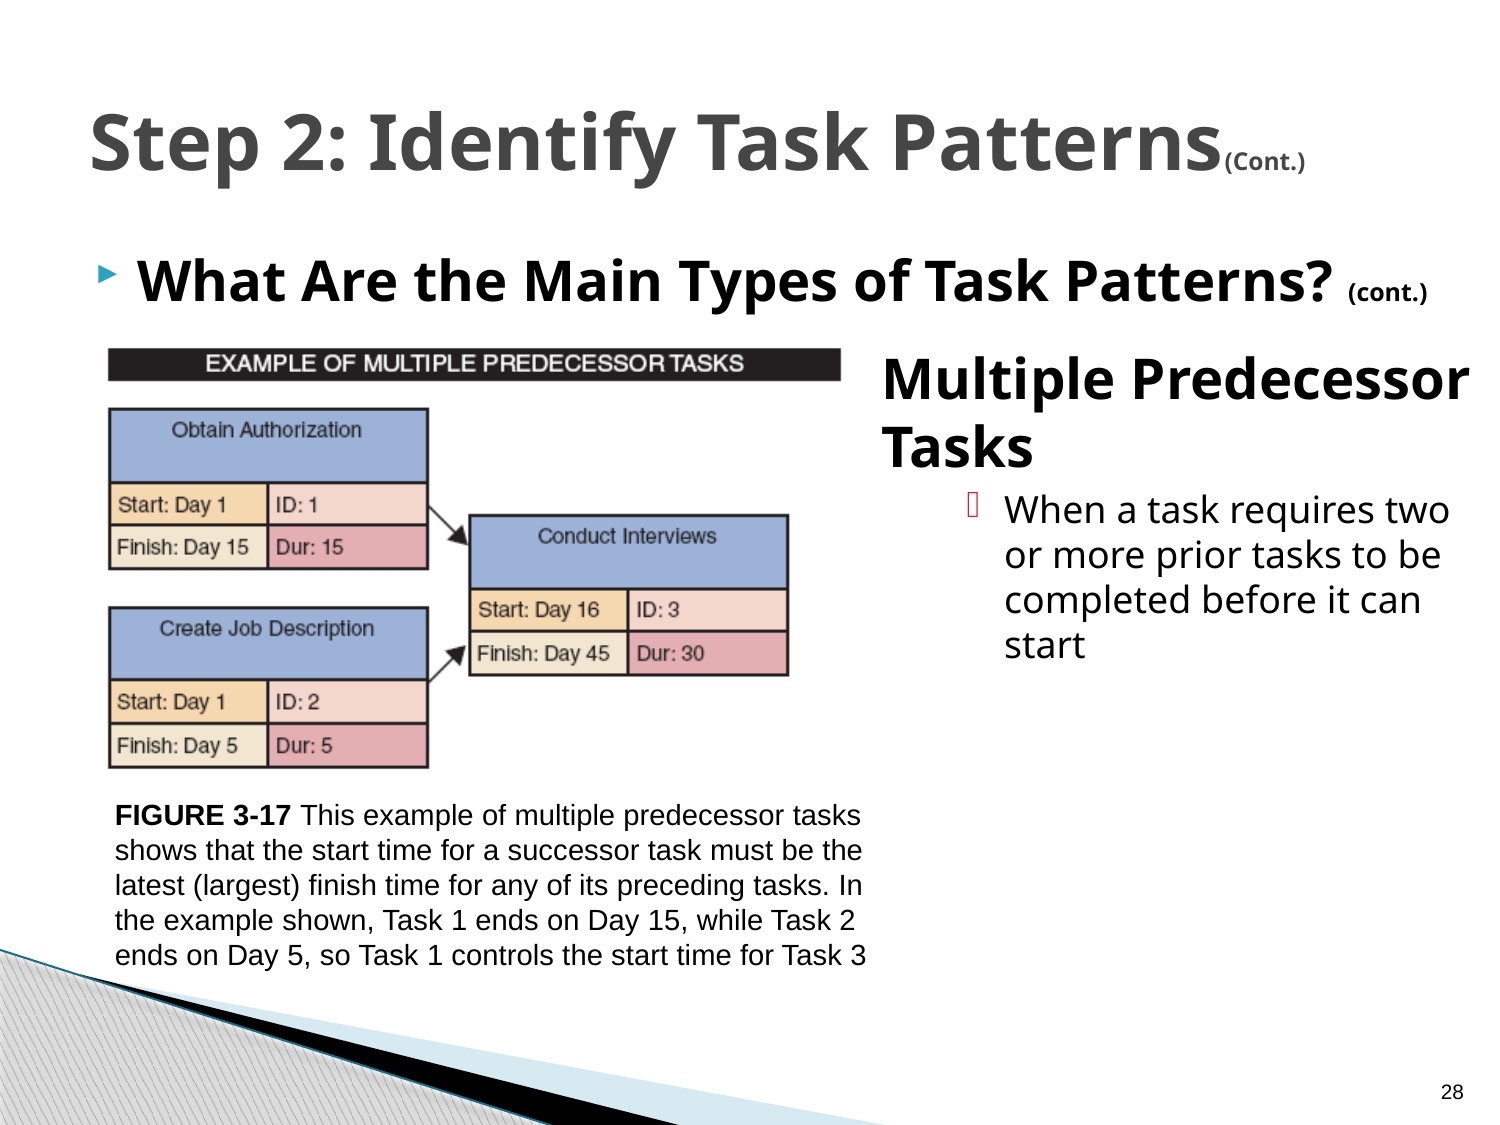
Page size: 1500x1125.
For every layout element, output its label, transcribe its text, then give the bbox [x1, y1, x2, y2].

list What Are the Main Types of Task Patterns? (cont.) [62, 237, 1463, 986]
title Step 2: Identify Task Patterns(Cont.) [75, 45, 1425, 233]
text_box FIGURE 3-17 This example of multiple predecessor tasks shows that the start time for a successor task must be the latest (largest) finish time for any of its preceding tasks. In the example shown, Task 1 ends on Day 15, while Task 2 ends on Day 5, so Task 1 controls the start time for Task 3 [99, 790, 848, 979]
picture [99, 335, 849, 780]
text_box Multiple Predecessor Tasks When a task requires two or more prior tasks to be completed before it can start [848, 336, 1500, 986]
slide_number 28 [1418, 1051, 1479, 1112]
